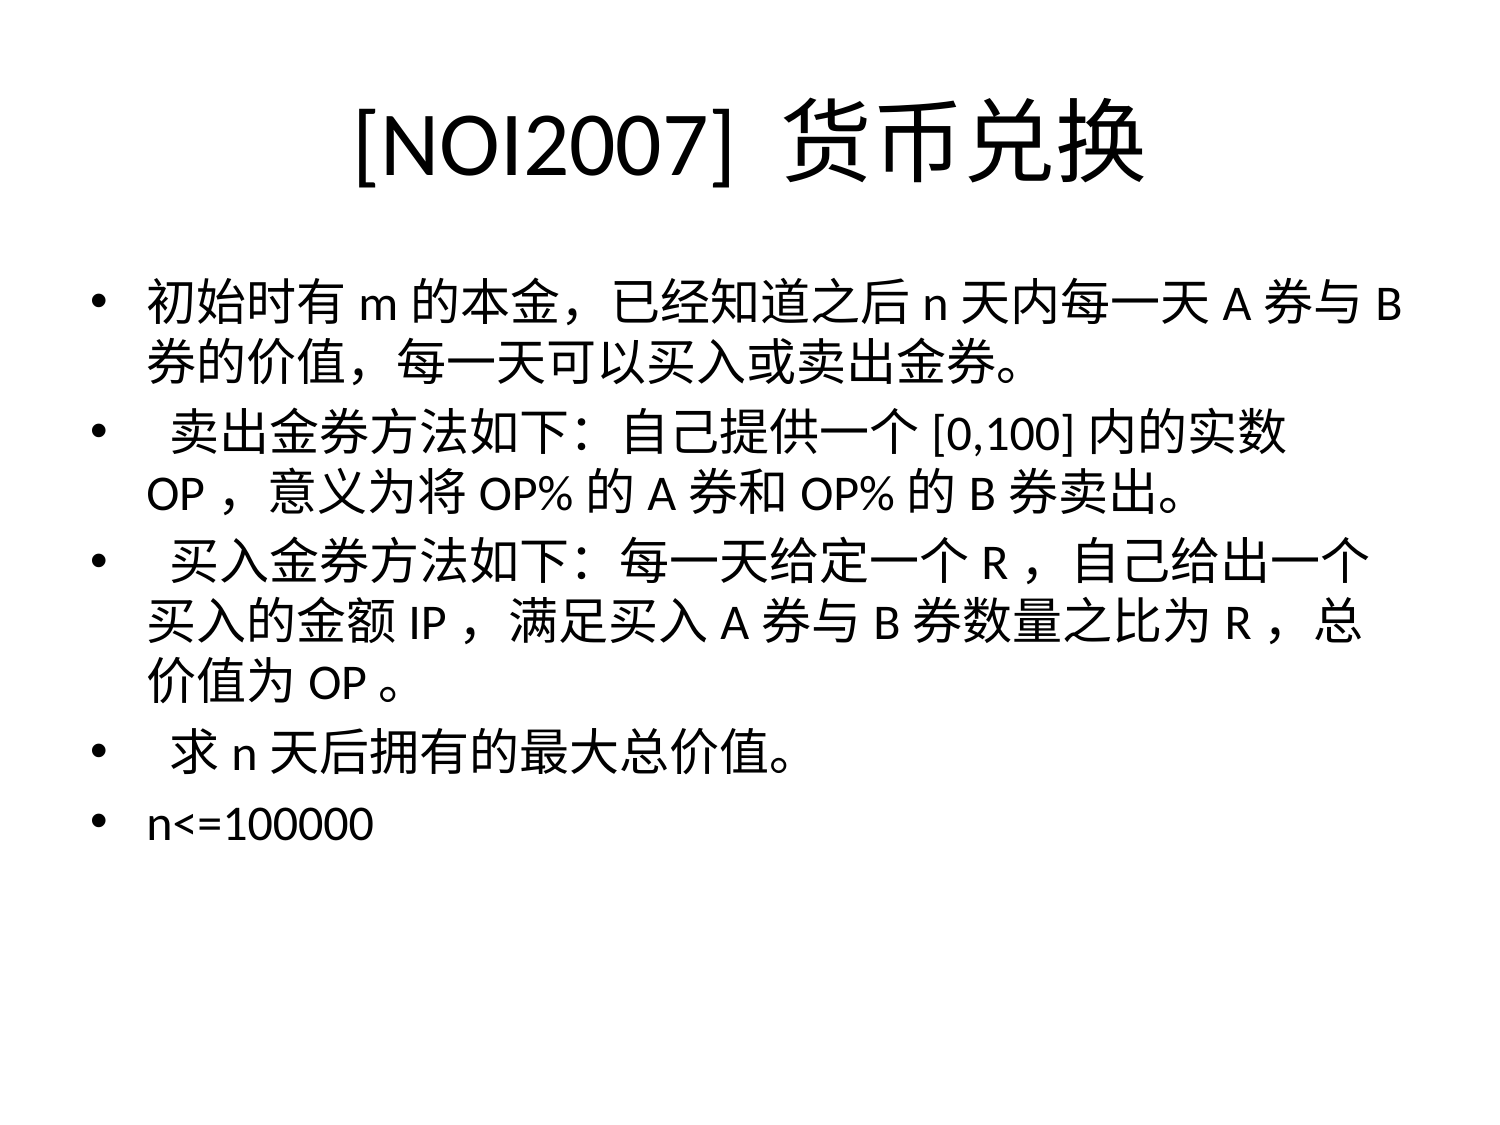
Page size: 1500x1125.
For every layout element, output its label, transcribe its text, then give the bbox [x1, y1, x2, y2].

title [NOI2007] 货币兑换 [75, 45, 1425, 233]
list 初始时有m的本金，已经知道之后n天内每一天A券与B券的价值，每一天可以买入或卖出金券。 ​ 卖出金券方法如下：自己提供一个[0,100]内的实数OP，意义为将OP%的A券和OP%的B券卖出。 ​ 买入金券方法如下：每一天给定一个R，自己给出一个买入的金额IP，满足买入A券与B券数量之比为R，总价值为OP。 ​ 求n天后拥有的最大总价值。 n<=100000 [75, 262, 1425, 1005]
